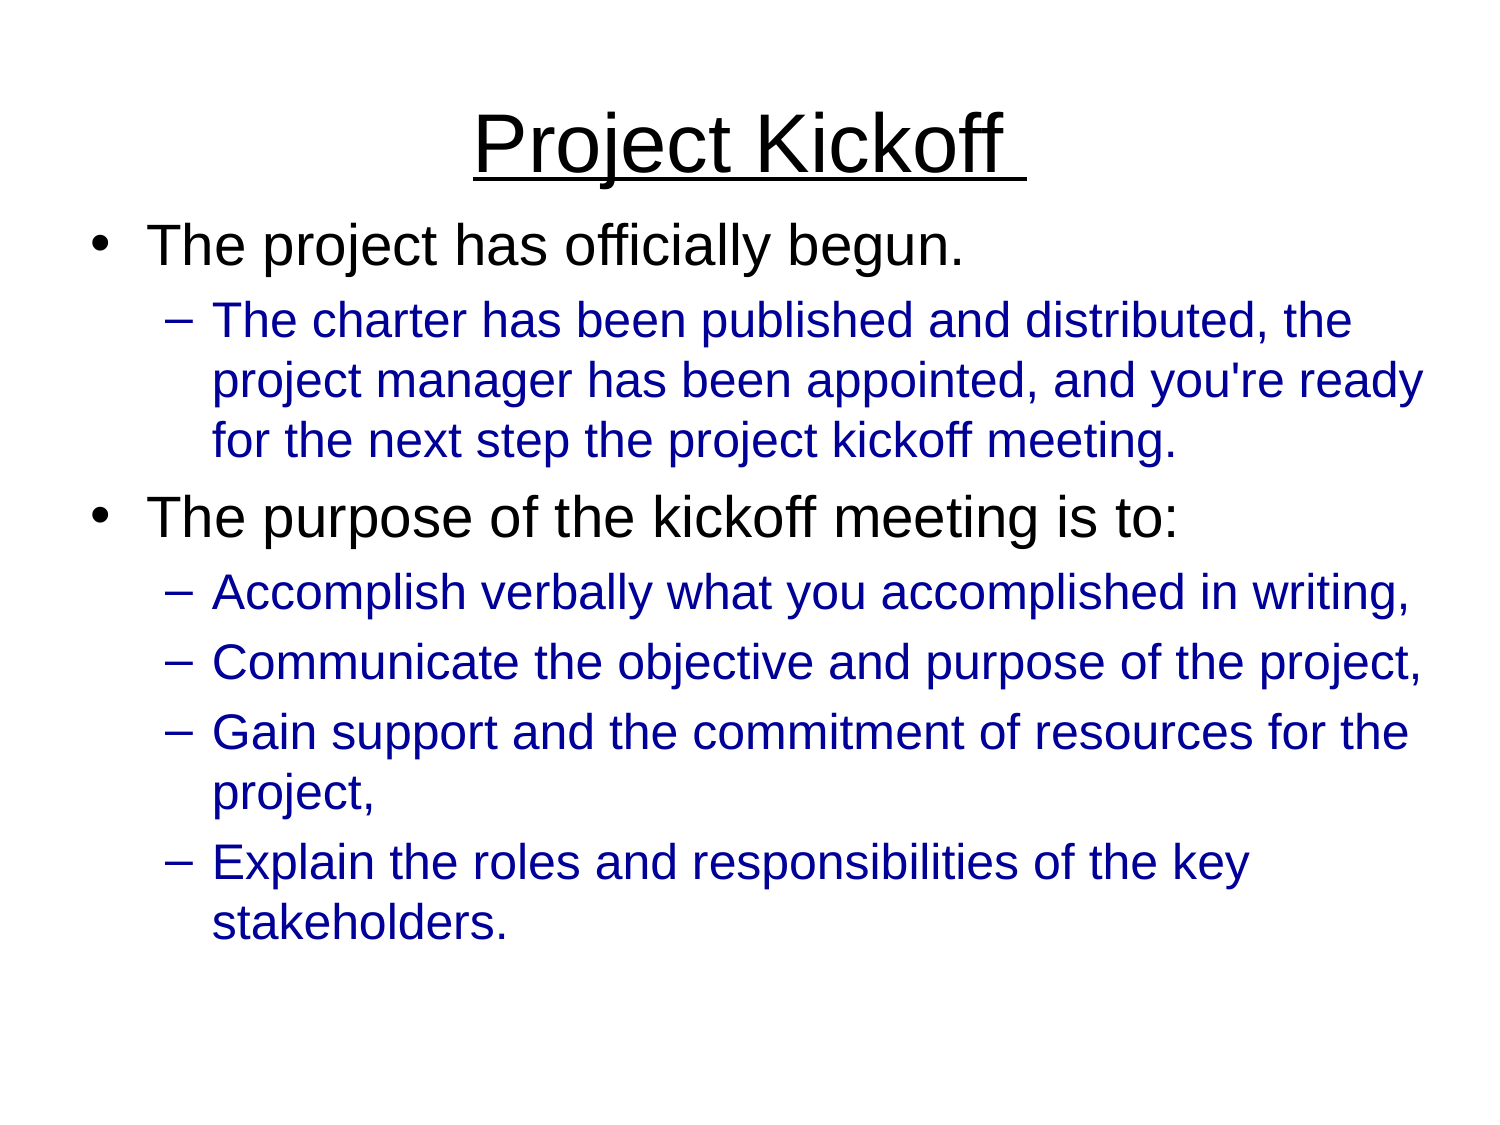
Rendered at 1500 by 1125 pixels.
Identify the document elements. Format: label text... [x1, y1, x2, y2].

title Project Kickoff [75, 45, 1425, 200]
list The project has officially begun. The charter has been published and distributed, the project manager has been appointed, and you're ready for the next step the project kickoff meeting. The purpose of the kickoff meeting is to: Accomplish verbally what you accomplished in writing, Communicate the objective and purpose of the project, Gain support and the commitment of resources for the project, Explain the roles and responsibilities of the key stakeholders. [75, 200, 1463, 1075]
